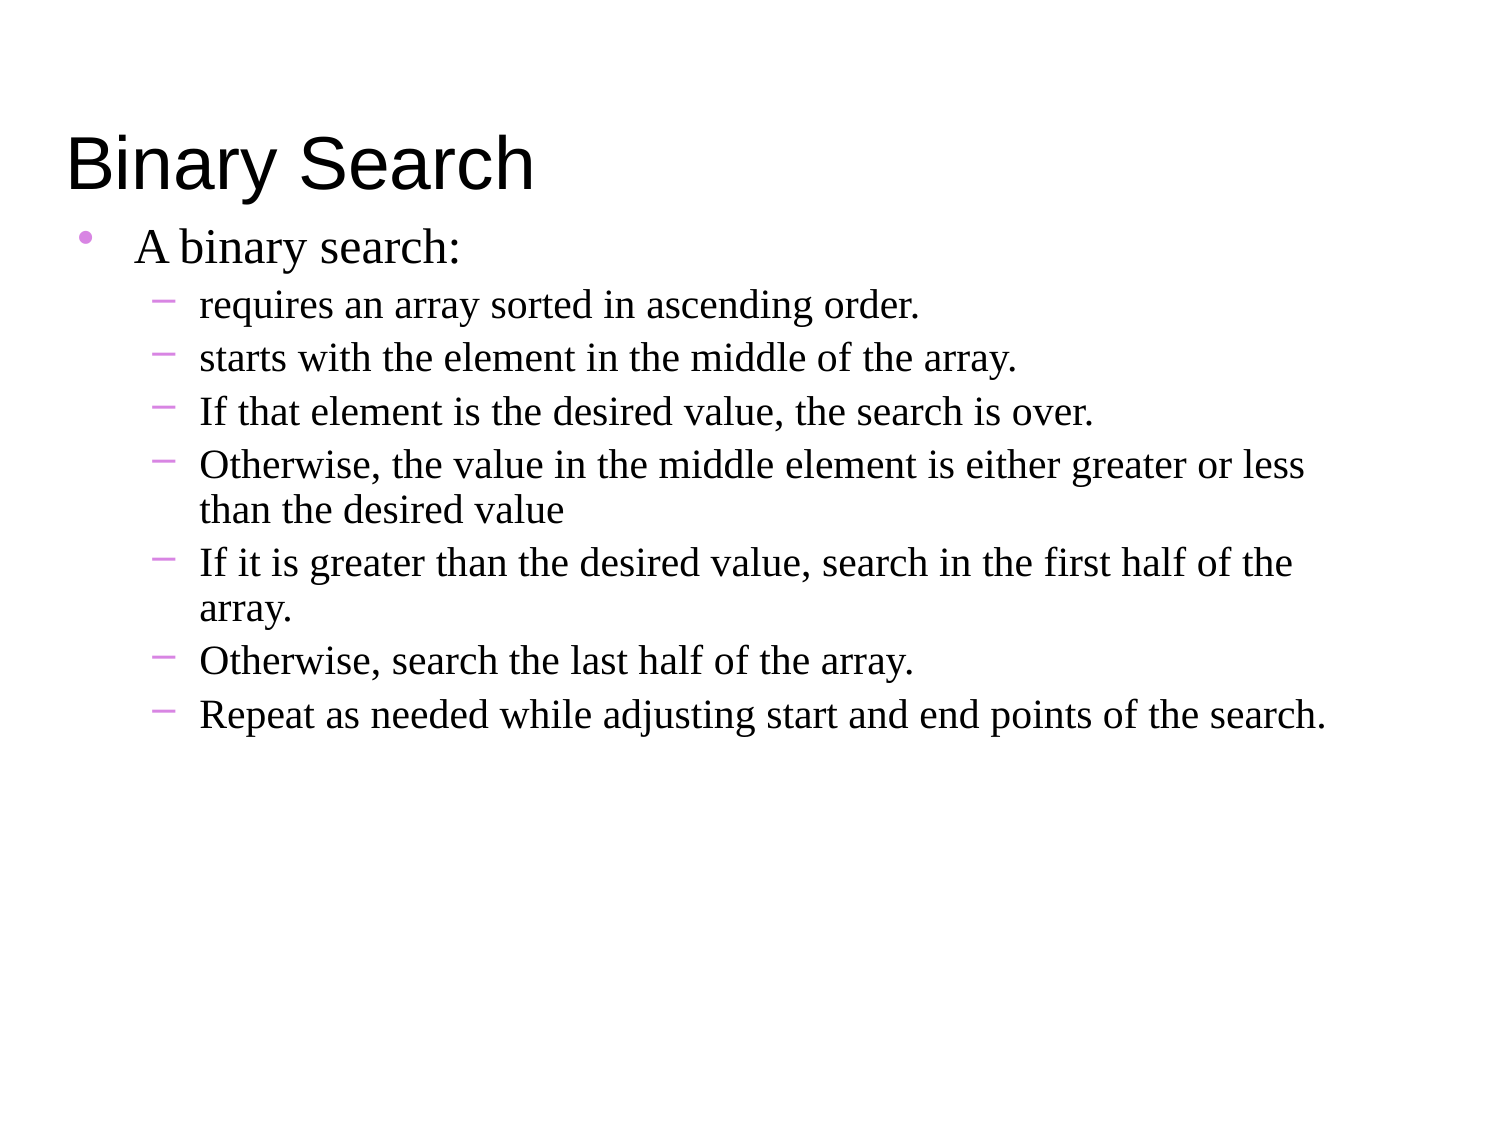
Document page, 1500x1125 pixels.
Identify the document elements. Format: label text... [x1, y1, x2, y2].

list A binary search: requires an array sorted in ascending order. starts with the element in the middle of the array. If that element is the desired value, the search is over. Otherwise, the value in the middle element is either greater or less than the desired value If it is greater than the desired value, search in the first half of the array. Otherwise, search the last half of the array. Repeat as needed while adjusting start and end points of the search. [62, 212, 1338, 1026]
title Binary Search [49, 49, 1463, 213]
